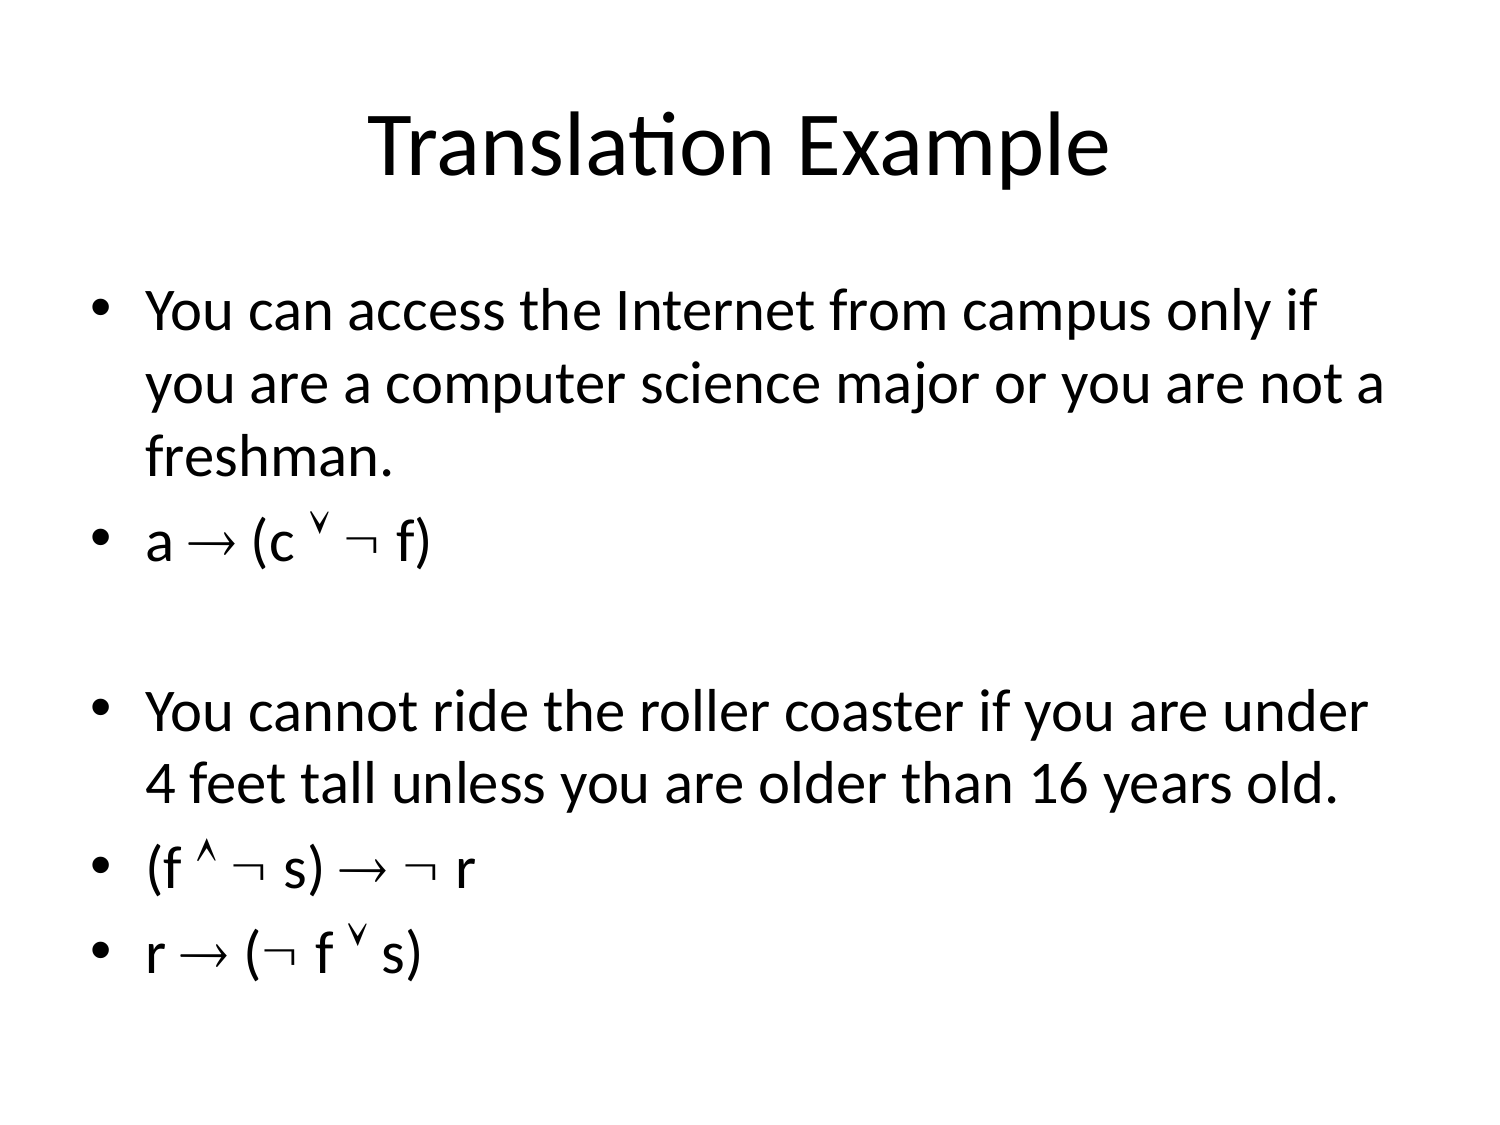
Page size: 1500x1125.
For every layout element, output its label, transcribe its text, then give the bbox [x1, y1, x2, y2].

title Translation Example [75, 45, 1425, 233]
list You can access the Internet from campus only if you are a computer science major or you are not a freshman. a  (c   f) You cannot ride the roller coaster if you are under 4 feet tall unless you are older than 16 years old. (f   s)   r r  ( f  s) [75, 262, 1425, 1005]
